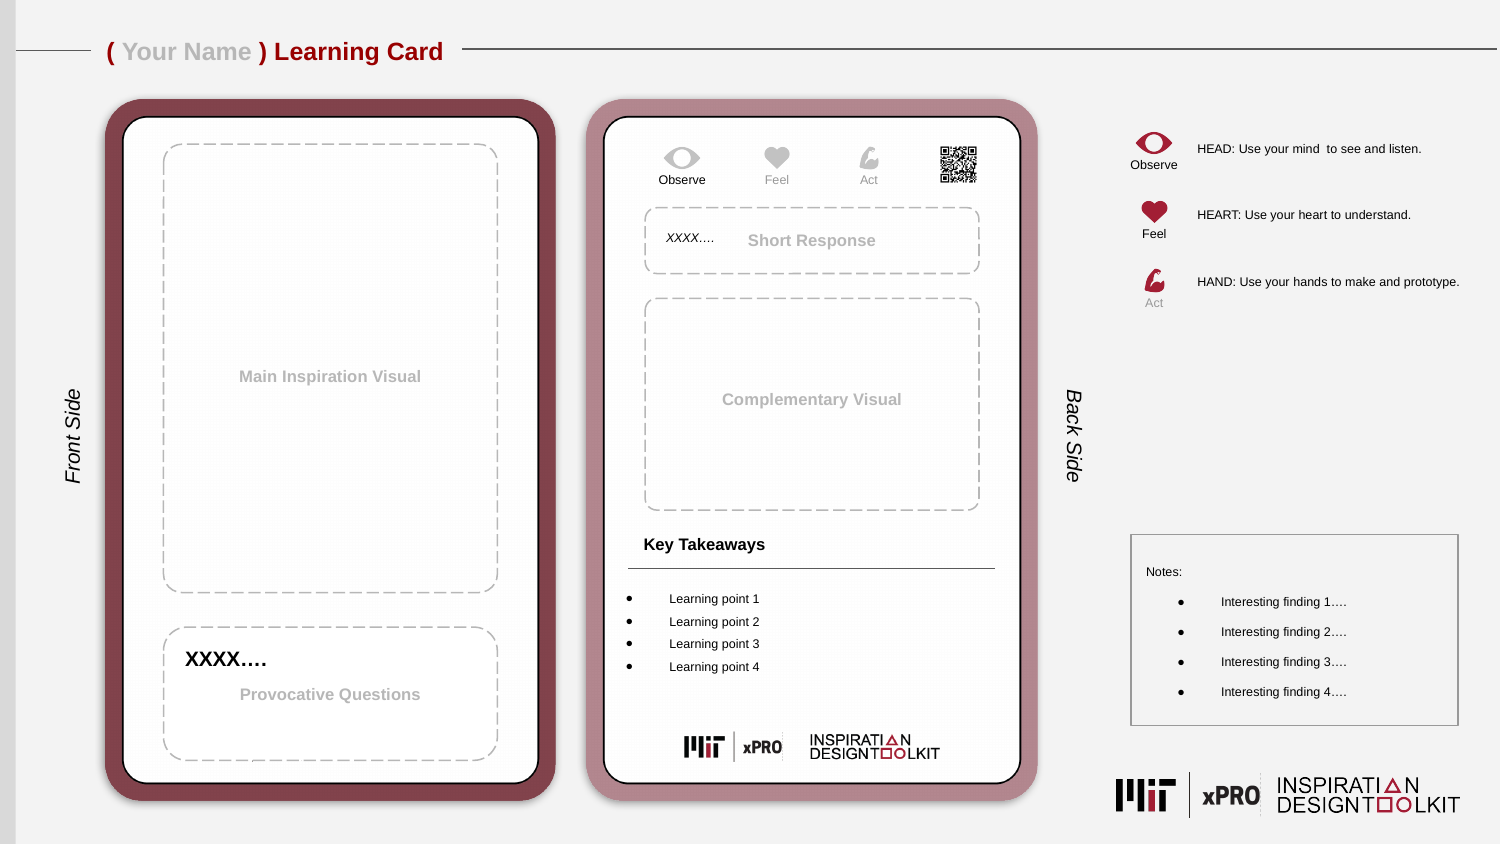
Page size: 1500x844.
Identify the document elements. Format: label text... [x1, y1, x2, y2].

text_box HAND: Use your hands to make and prototype. [1182, 253, 1500, 310]
text_box HEAD: Use your mind to see and listen. [1182, 120, 1500, 177]
picture [104, 99, 556, 801]
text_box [1115, 765, 1472, 825]
text_box Notes: Interesting finding 1…. Interesting finding 2…. Interesting finding 3…. Interesting finding 4…. [1131, 534, 1458, 726]
text_box ( Your Name ) Learning Card [91, 17, 480, 84]
picture [1141, 266, 1167, 295]
text_box Act [1108, 282, 1201, 323]
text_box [1108, 128, 1201, 185]
text_box Back Side [1050, 298, 1101, 575]
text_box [635, 143, 729, 200]
text_box [0, 0, 16, 844]
picture [586, 99, 1038, 801]
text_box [822, 143, 916, 200]
text_box Feel [1108, 213, 1201, 254]
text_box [730, 143, 821, 200]
picture [1138, 197, 1171, 227]
text_box HEART: Use your heart to understand. [1182, 187, 1500, 243]
text_box Front Side [46, 298, 97, 575]
